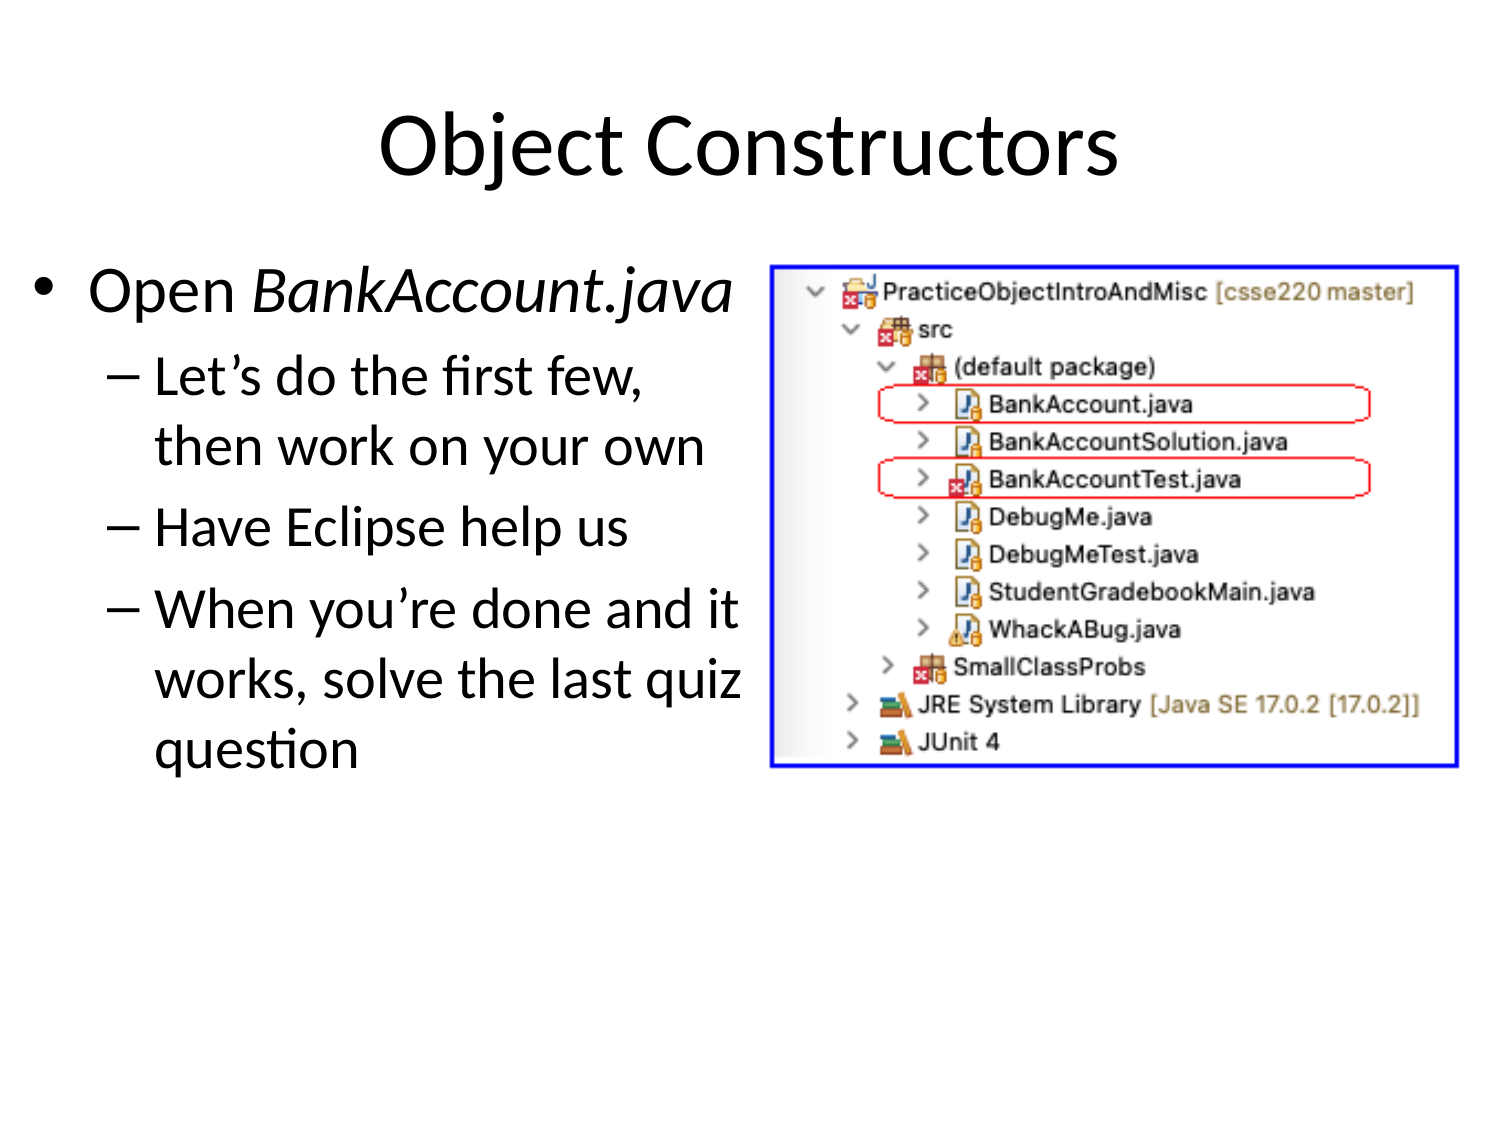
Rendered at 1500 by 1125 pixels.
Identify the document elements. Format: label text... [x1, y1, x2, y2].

list Open BankAccount.java Let’s do the first few, then work on your own Have Eclipse help us When you’re done and it works, solve the last quiz question [17, 237, 767, 981]
title Object Constructors [75, 45, 1425, 233]
picture [766, 260, 1464, 773]
